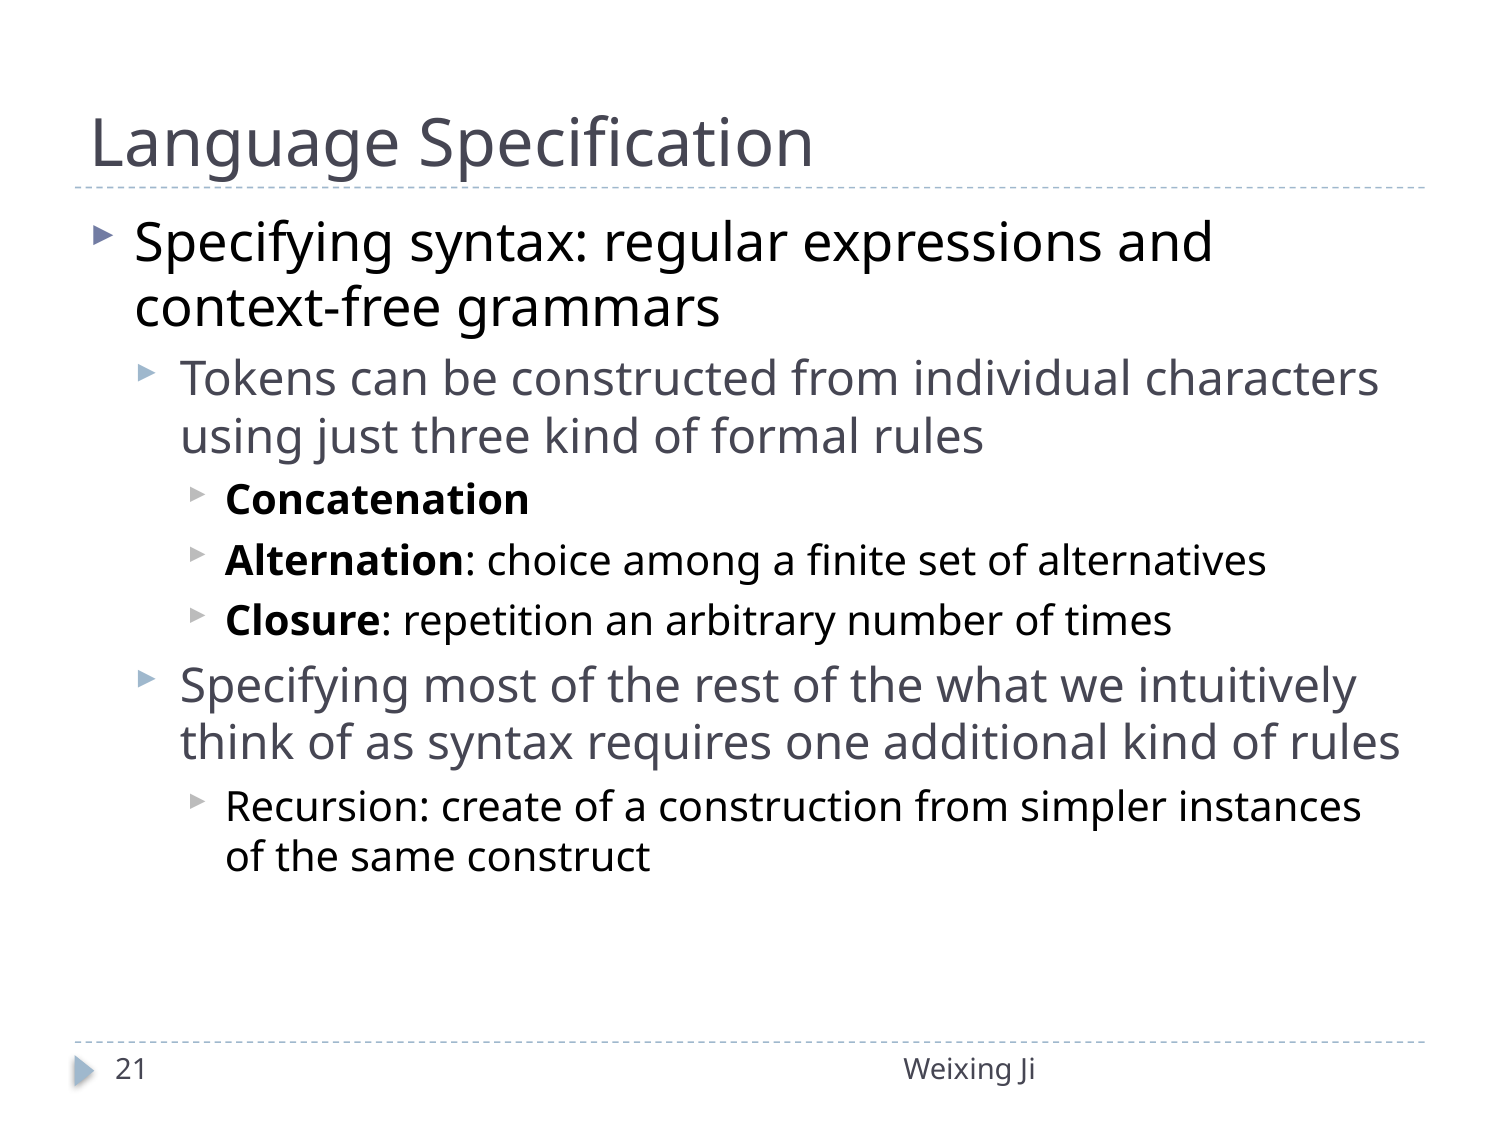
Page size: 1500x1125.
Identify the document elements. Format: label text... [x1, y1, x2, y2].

slide_number 21 [100, 1042, 426, 1103]
title Language Specification [75, 24, 1425, 188]
footer Weixing Ji [475, 1042, 1051, 1103]
list Specifying syntax: regular expressions and context-free grammars Tokens can be constructed from individual characters using just three kind of formal rules Concatenation Alternation: choice among a finite set of alternatives Closure: repetition an arbitrary number of times Specifying most of the rest of the what we intuitively think of as syntax requires one additional kind of rules Recursion: create of a construction from simpler instances of the same construct [75, 200, 1425, 1010]
